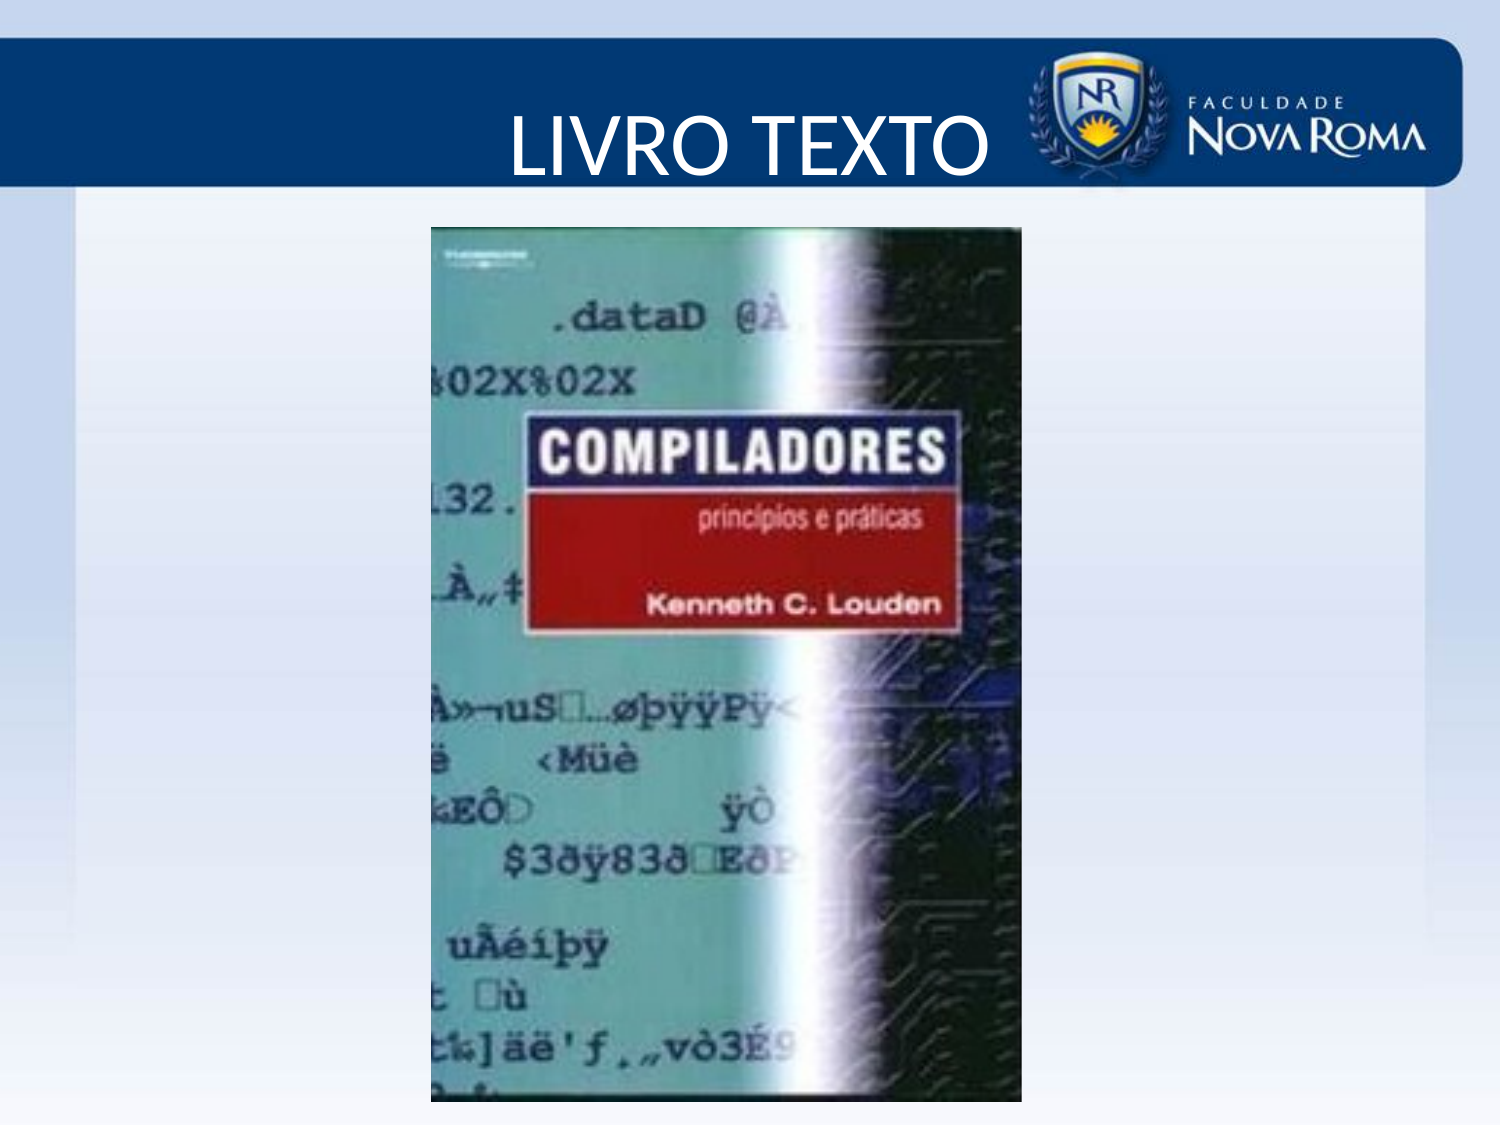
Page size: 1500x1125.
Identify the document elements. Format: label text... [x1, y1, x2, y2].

title LIVRO TEXTO [75, 45, 1425, 233]
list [430, 226, 1022, 1102]
picture [0, 0, 1500, 1125]
